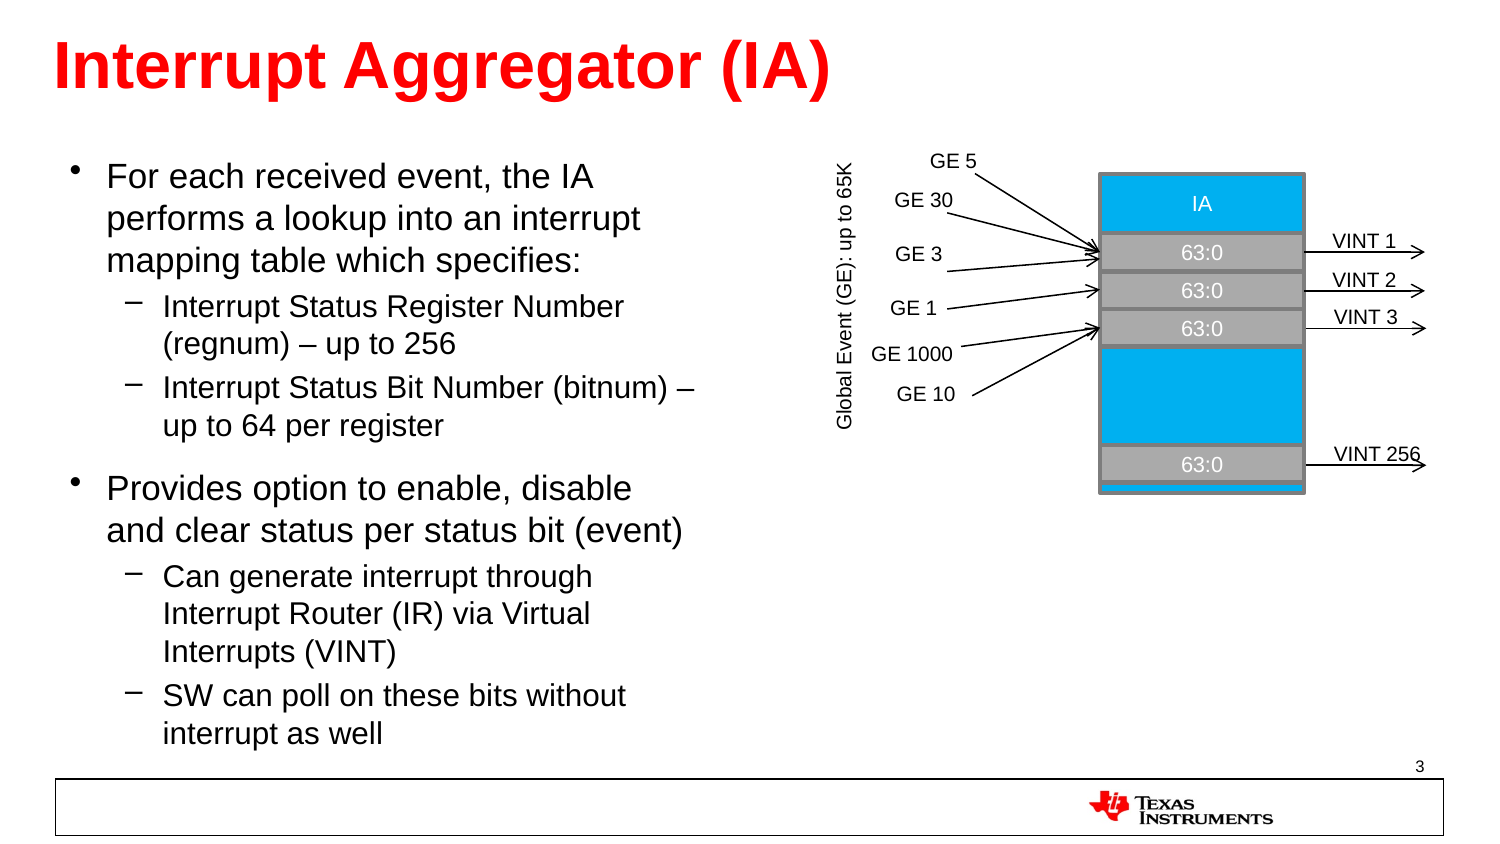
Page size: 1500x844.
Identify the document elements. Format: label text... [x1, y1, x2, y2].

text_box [1303, 219, 1426, 258]
text_box Global Event (GE): up to 65K [823, 141, 863, 446]
text_box 63:0 [1098, 443, 1306, 485]
text_box GE 3 [880, 233, 943, 274]
text_box GE 10 [881, 373, 971, 414]
text_box GE 30 [879, 179, 968, 220]
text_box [971, 327, 1101, 397]
text_box GE 5 [915, 140, 993, 180]
list For each received event, the IA performs a lookup into an interrupt mapping table which specifies: Interrupt Status Register Number (regnum) – up to 256 Interrupt Status Bit Number (bitnum) – up to 64 per register Provides option to enable, disable and clear status per status bit (event) Can generate interrupt through Interrupt Router (IR) via Virtual Interrupts (VINT) SW can poll on these bits without interrupt as well [54, 145, 712, 771]
title Interrupt Aggregator (IA) [37, 17, 1426, 119]
text_box IA [1098, 485, 1306, 495]
slide_number 3 [1089, 747, 1440, 774]
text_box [1303, 258, 1426, 296]
text_box GE 1 [875, 286, 953, 327]
text_box GE 1000 [863, 333, 966, 373]
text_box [974, 173, 1101, 212]
text_box IA [1098, 349, 1306, 443]
text_box 63:0 [1098, 269, 1300, 307]
text_box 63:0 [1098, 307, 1306, 349]
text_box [946, 212, 1101, 253]
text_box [960, 327, 970, 347]
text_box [1305, 432, 1438, 474]
picture [1087, 789, 1274, 825]
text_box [946, 289, 1101, 310]
text_box IA [1098, 172, 1306, 231]
text_box 63:0 [1104, 231, 1298, 269]
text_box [1305, 296, 1427, 337]
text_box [946, 258, 1101, 272]
